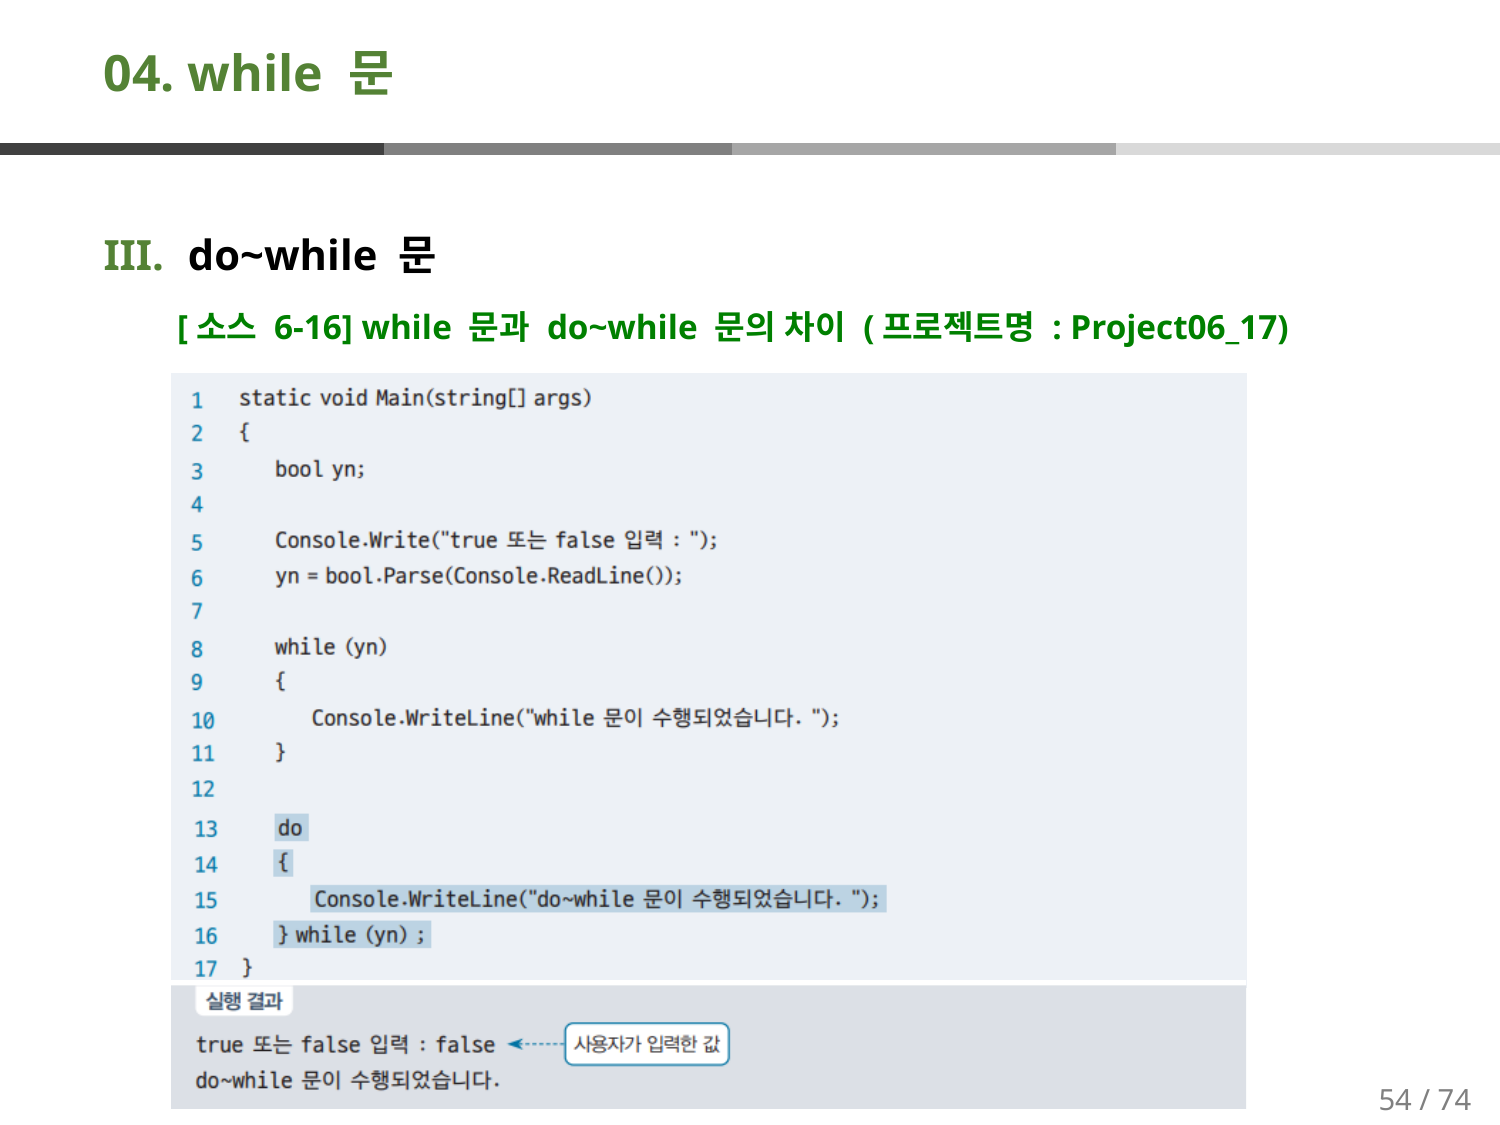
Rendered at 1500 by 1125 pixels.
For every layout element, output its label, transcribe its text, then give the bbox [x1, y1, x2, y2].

title 04. while 문 [88, 30, 1400, 121]
list do~while 문 [소스 6-16] while 문과 do~while 문의 차이 (프로젝트명 : Project06_17) [88, 196, 1424, 1125]
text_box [171, 373, 1247, 1109]
